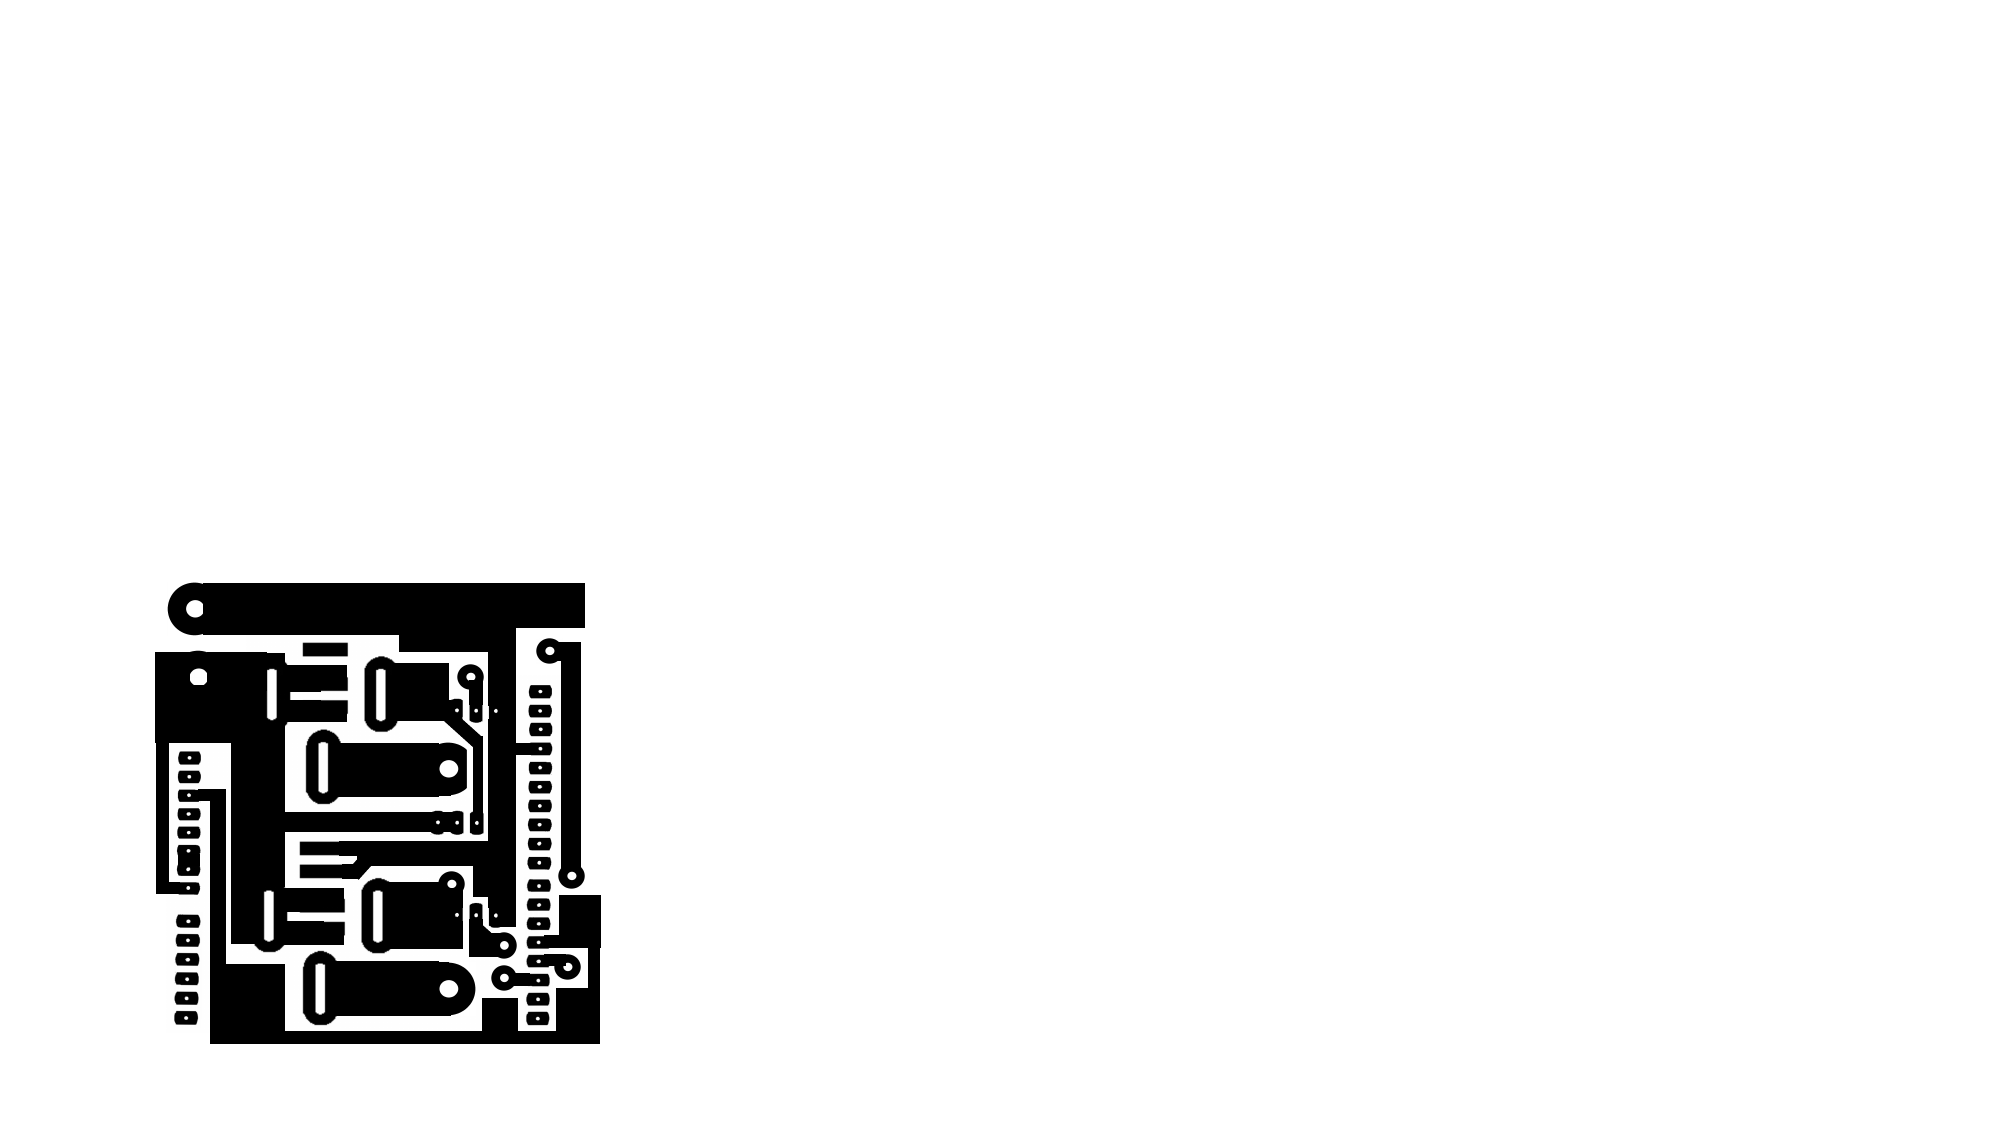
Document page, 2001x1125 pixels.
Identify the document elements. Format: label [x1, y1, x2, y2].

text_box [156, 582, 600, 1043]
